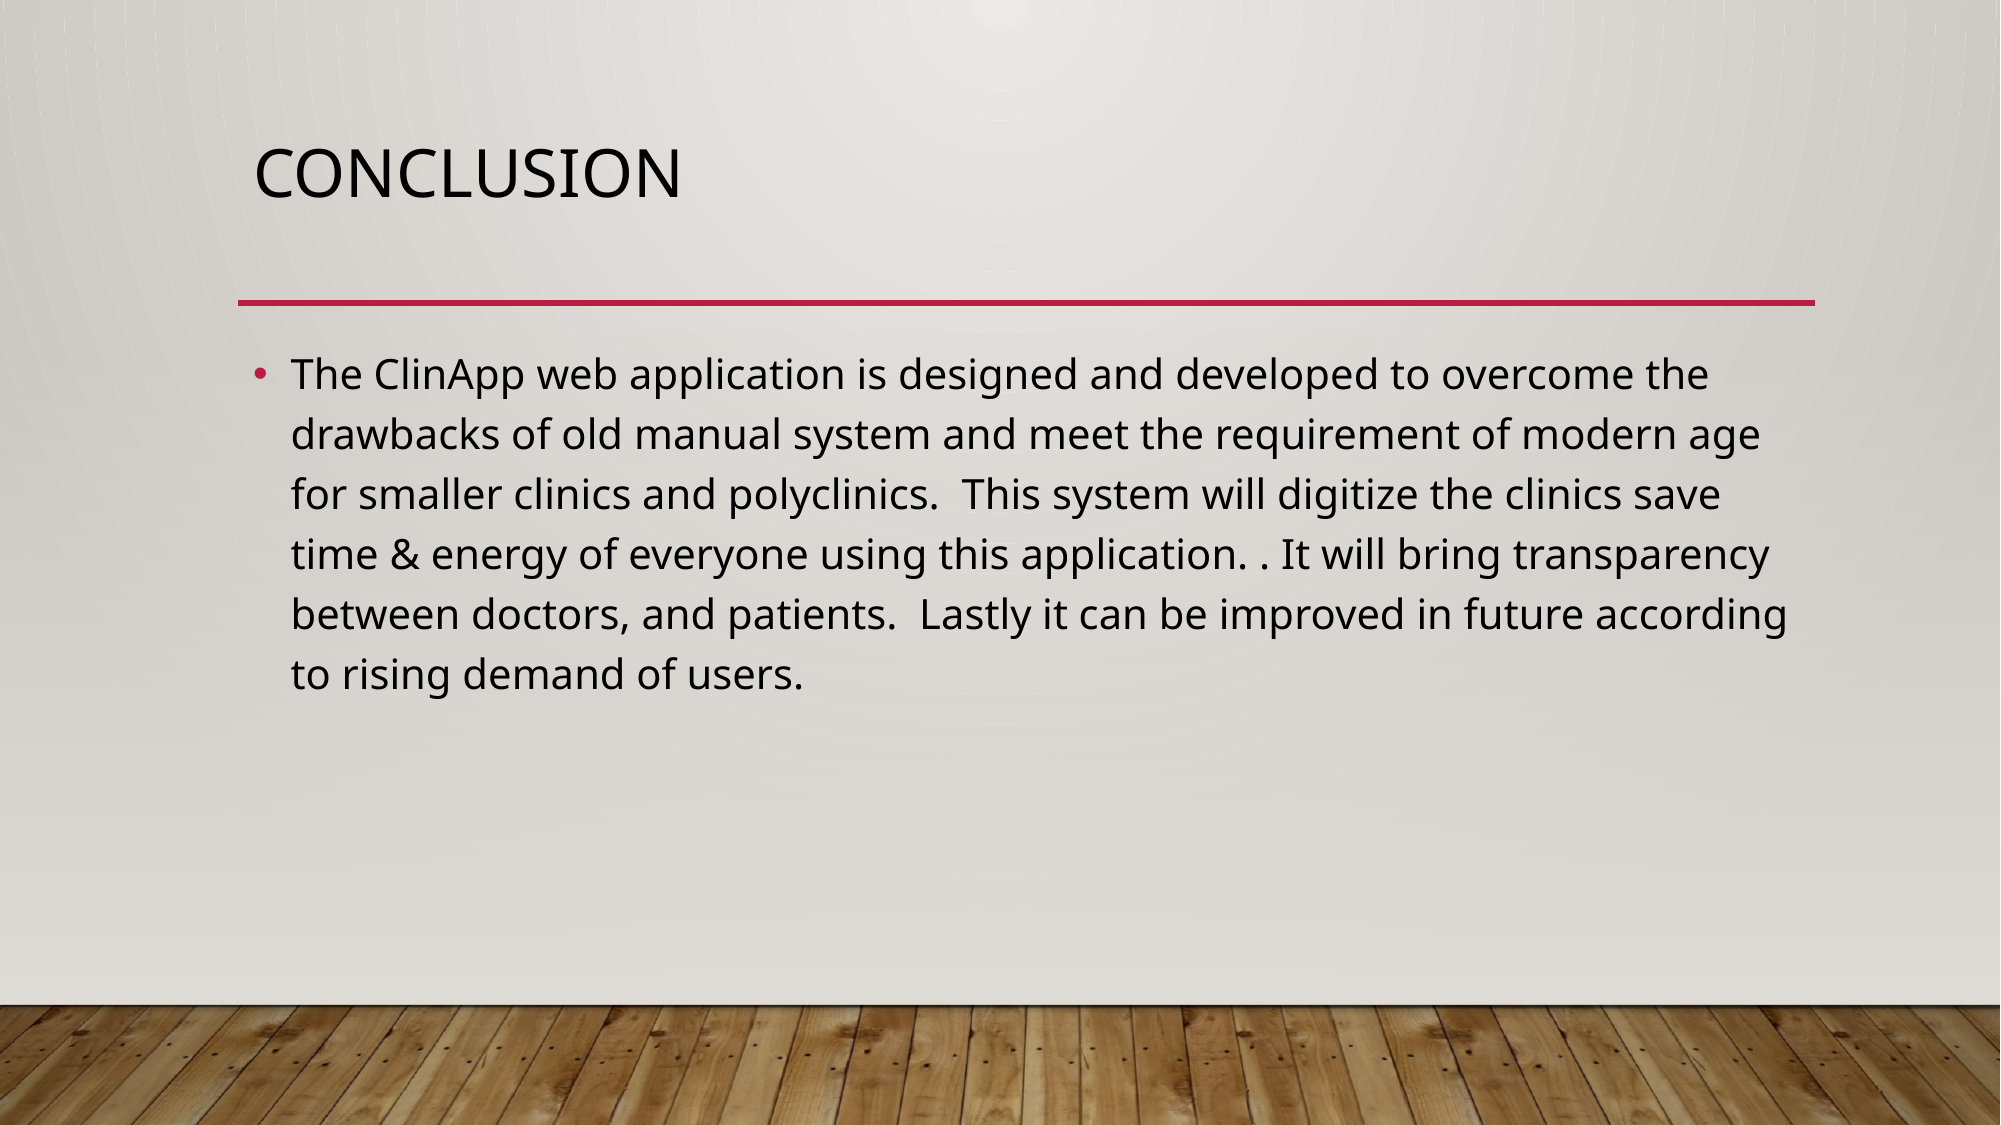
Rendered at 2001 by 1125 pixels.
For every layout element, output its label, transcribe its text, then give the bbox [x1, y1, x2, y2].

picture [0, 1005, 2000, 1125]
title Conclusion [238, 131, 1814, 305]
list The ClinApp web application is designed and developed to overcome the drawbacks of old manual system and meet the requirement of modern age for smaller clinics and polyclinics. This system will digitize the clinics save time & energy of everyone using this application. . It will bring transparency between doctors, and patients. Lastly it can be improved in future according to rising demand of users. [238, 330, 1814, 897]
